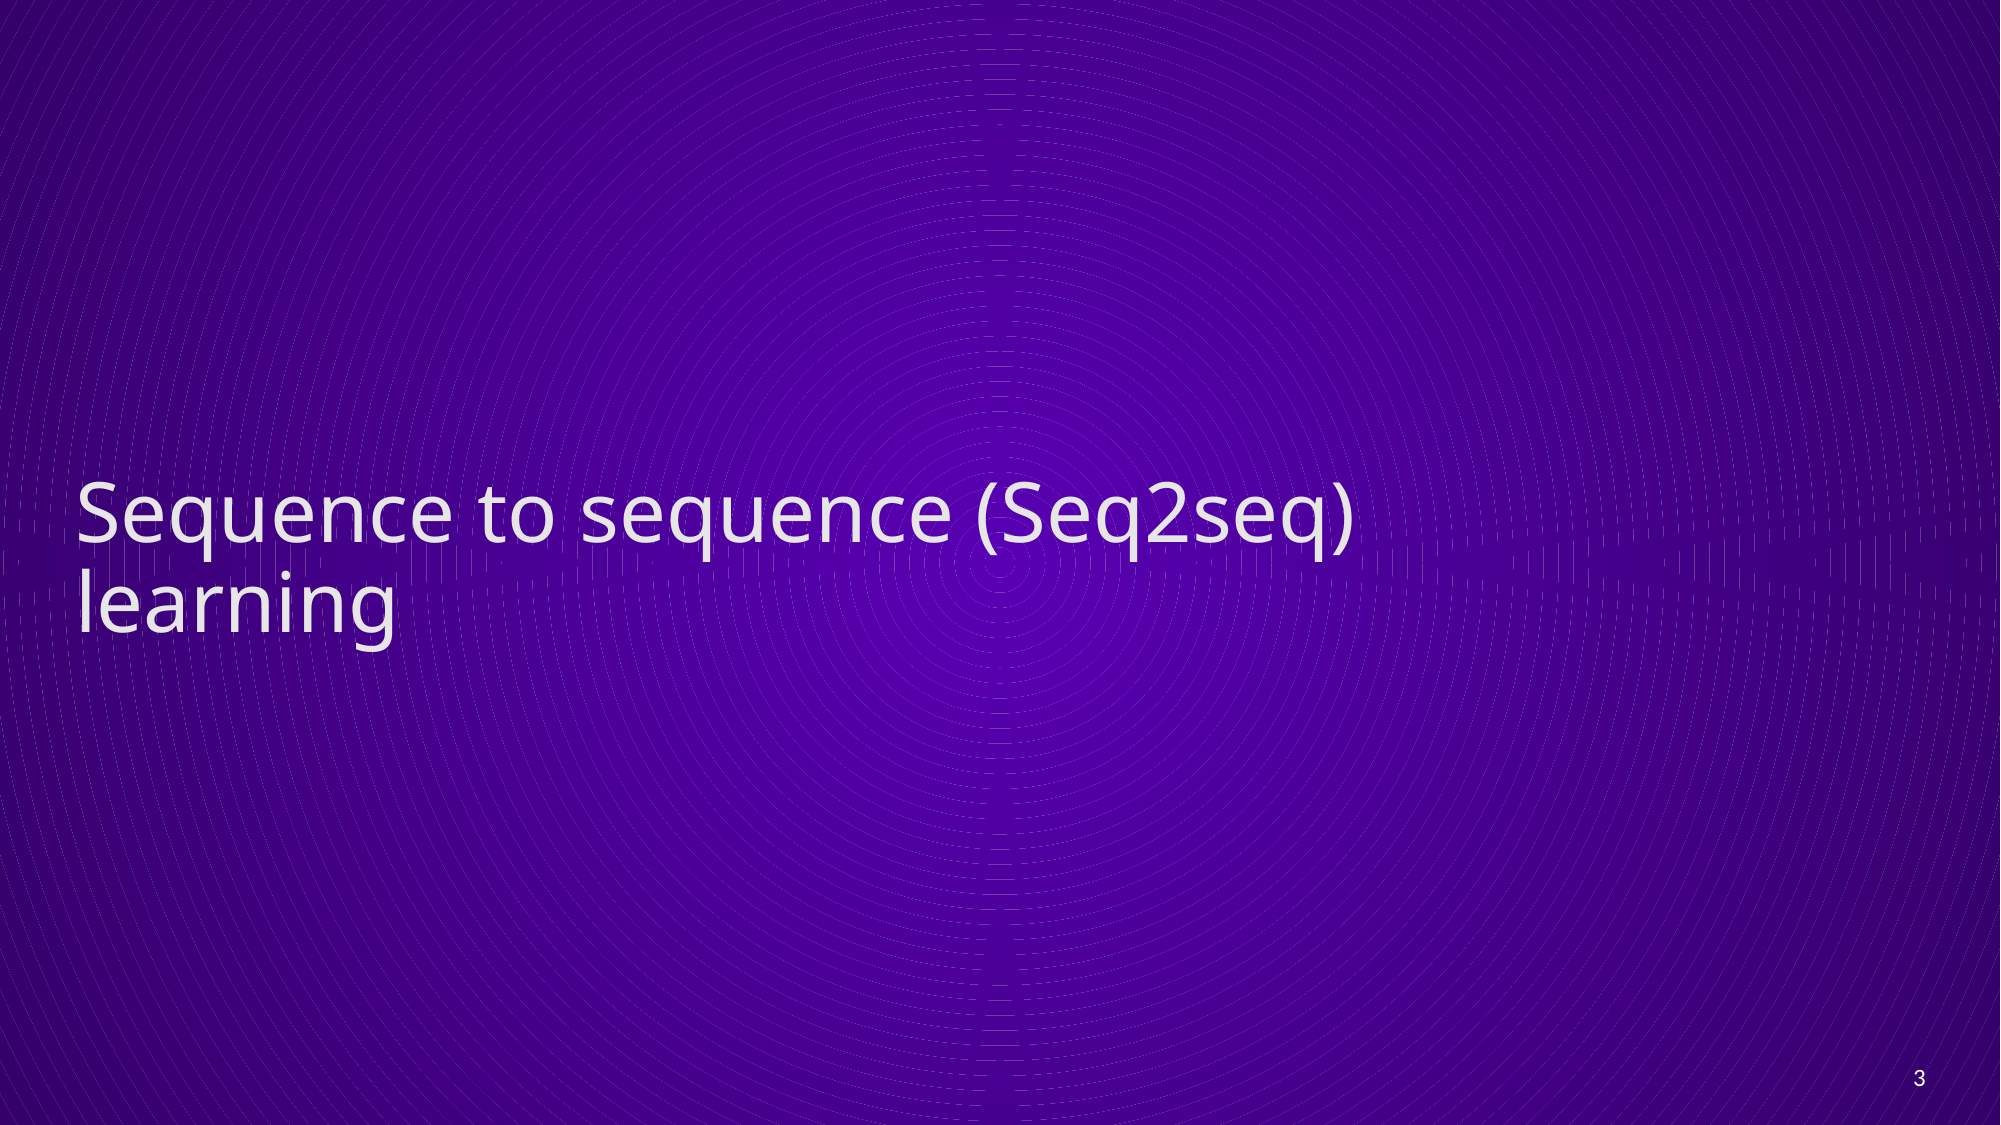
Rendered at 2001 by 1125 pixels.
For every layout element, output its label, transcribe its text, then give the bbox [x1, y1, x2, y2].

slide_number 3 [1861, 1057, 1941, 1095]
title Sequence to sequence (Seq2seq) learning [60, 399, 1942, 722]
